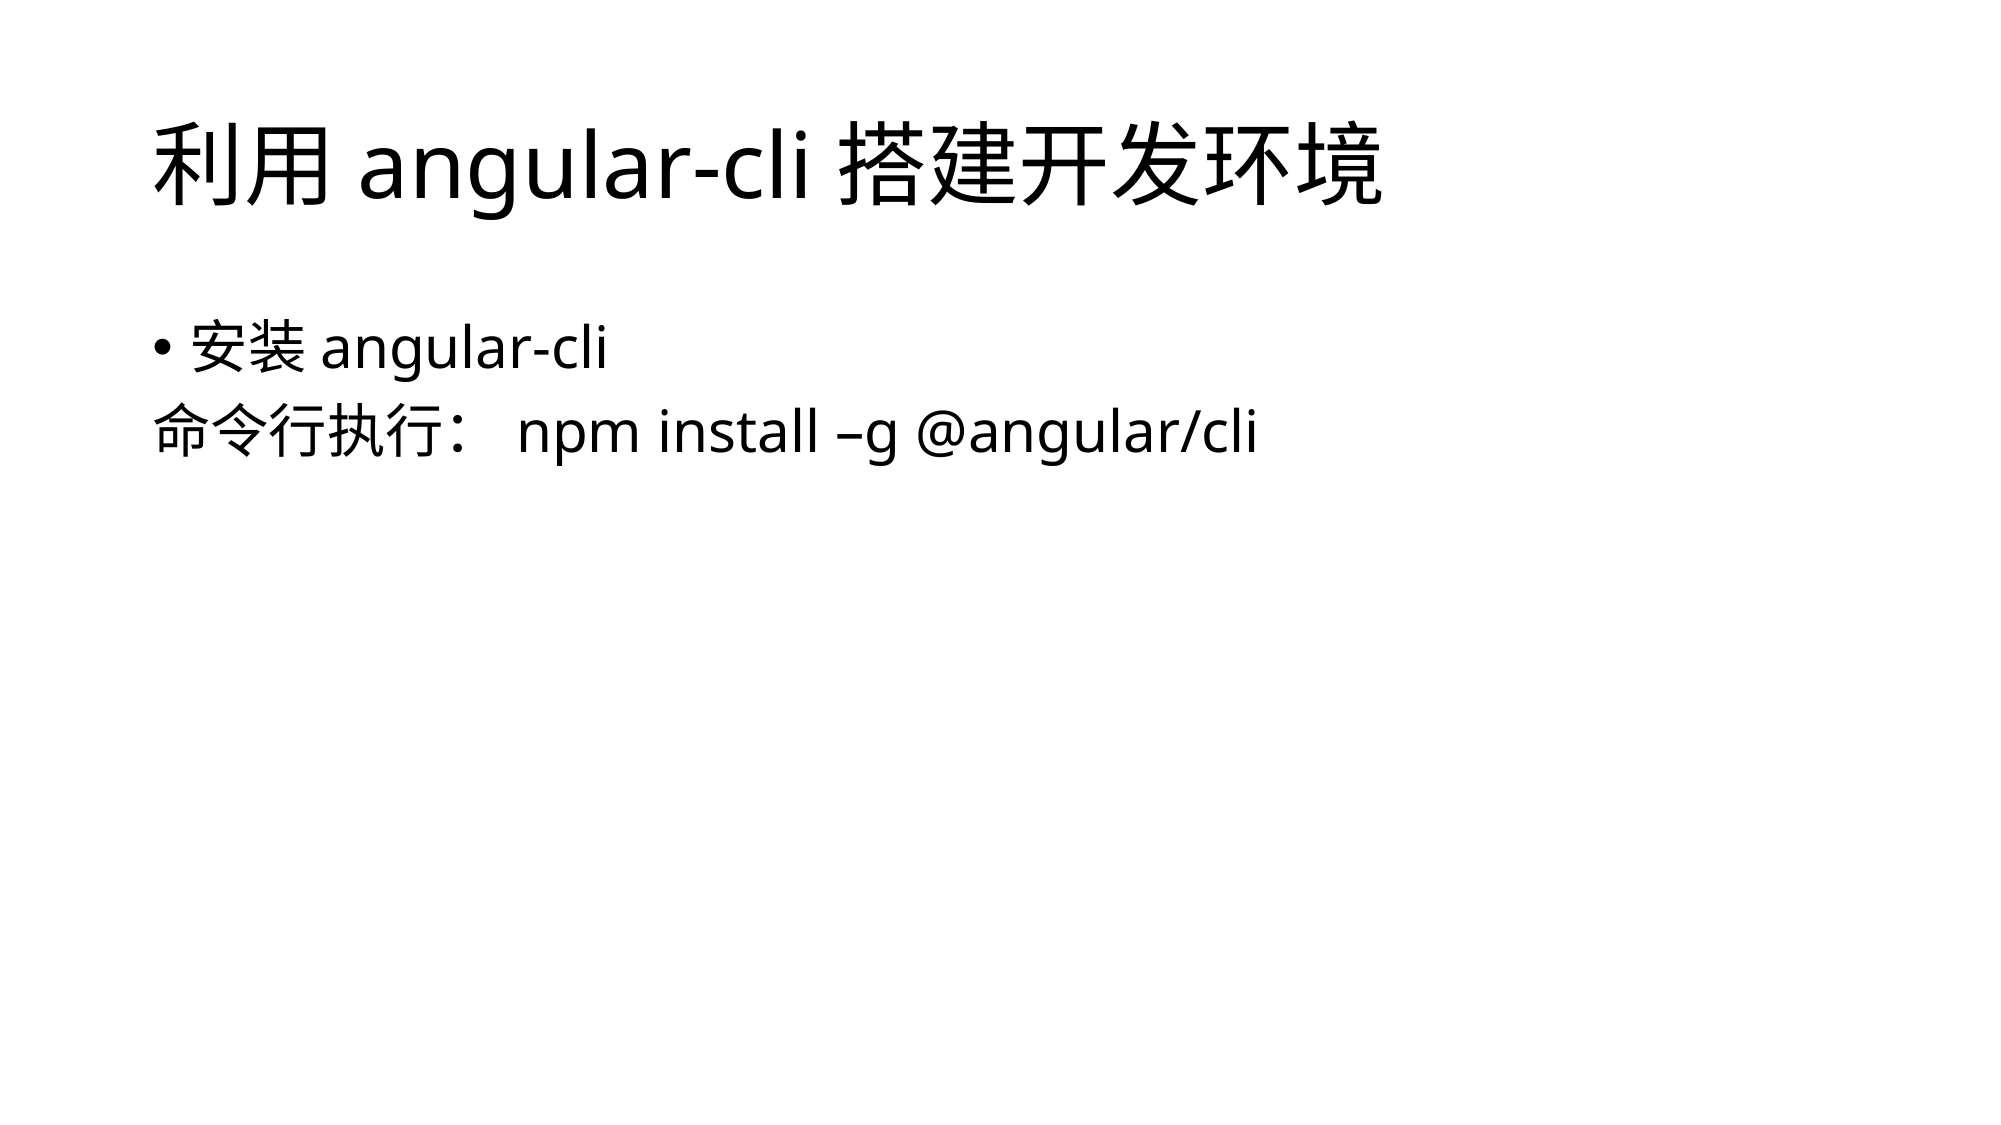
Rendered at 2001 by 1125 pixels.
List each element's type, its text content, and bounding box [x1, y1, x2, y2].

list 安装angular-cli 命令行执行：npm install –g @angular/cli [137, 311, 1863, 1025]
title 利用angular-cli搭建开发环境 [137, 59, 1863, 278]
